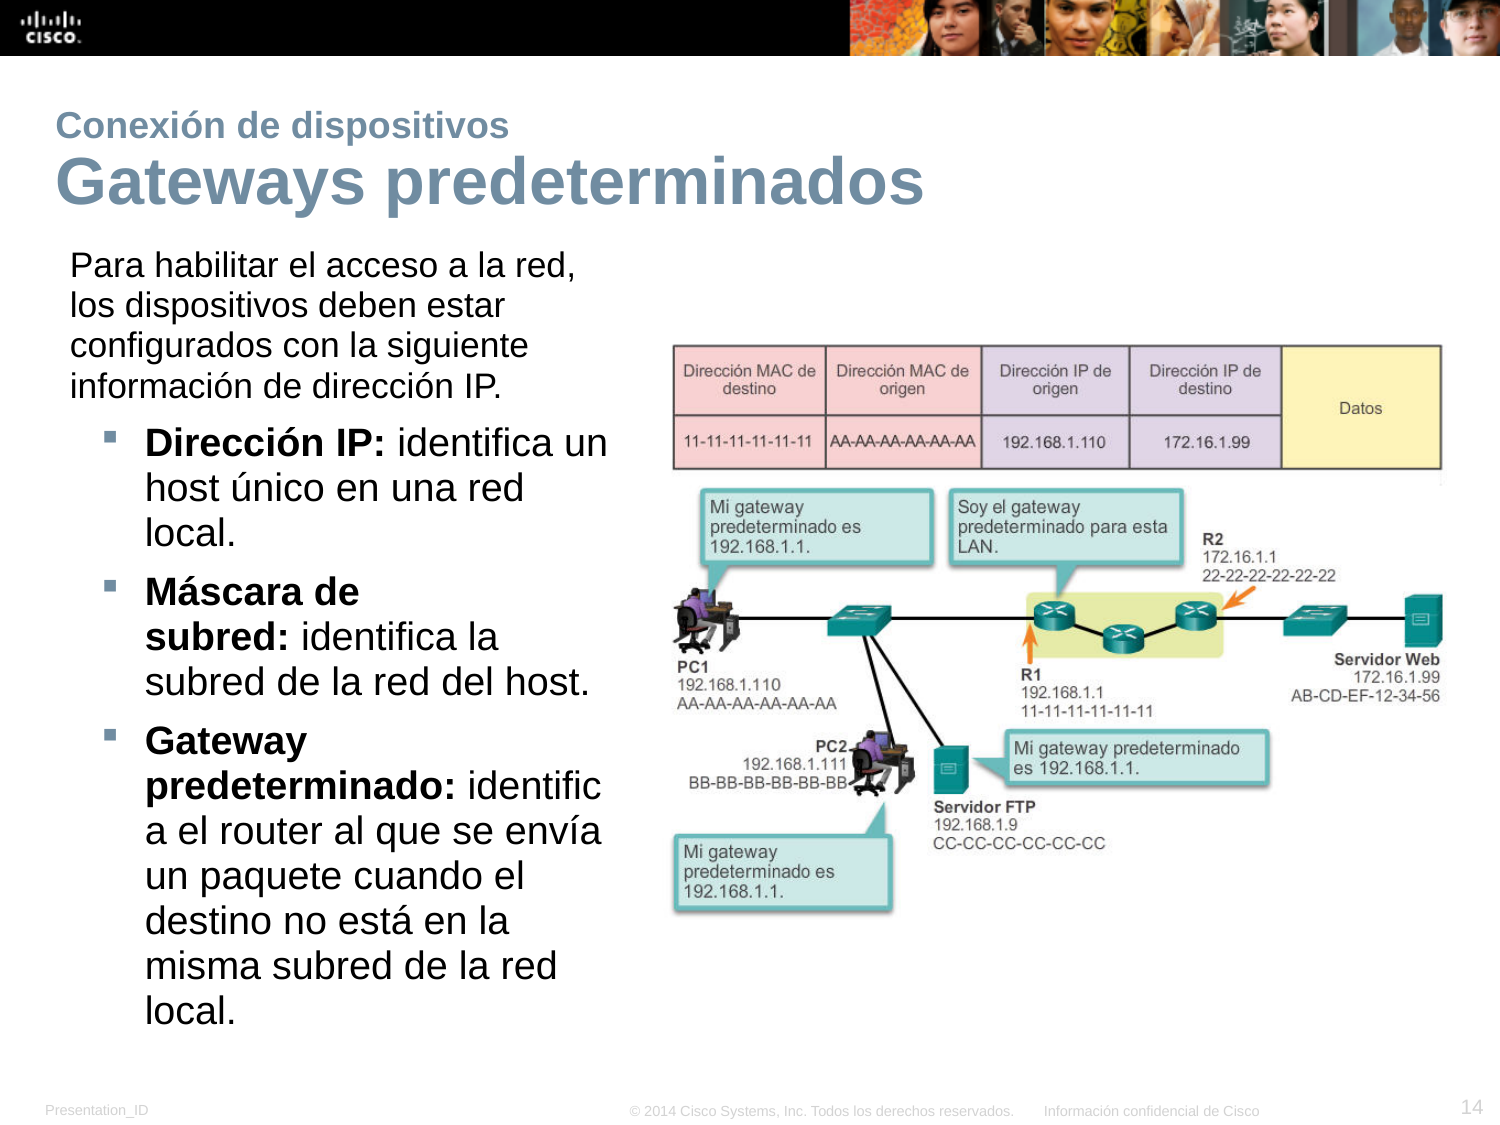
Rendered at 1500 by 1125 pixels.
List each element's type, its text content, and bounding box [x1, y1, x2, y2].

list Para habilitar el acceso a la red, los dispositivos deben estar configurados con la siguiente información de dirección IP. Dirección IP: identifica un host único en una red local. Máscara de subred: identifica la subred de la red del host. Gateway predeterminado: identifica el router al que se envía un paquete cuando el destino no está en la misma subred de la red local. [56, 237, 629, 1125]
title Conexión de dispositivos Gateways predeterminados [41, 87, 1379, 226]
picture [0, 0, 1500, 56]
picture [654, 327, 1470, 923]
